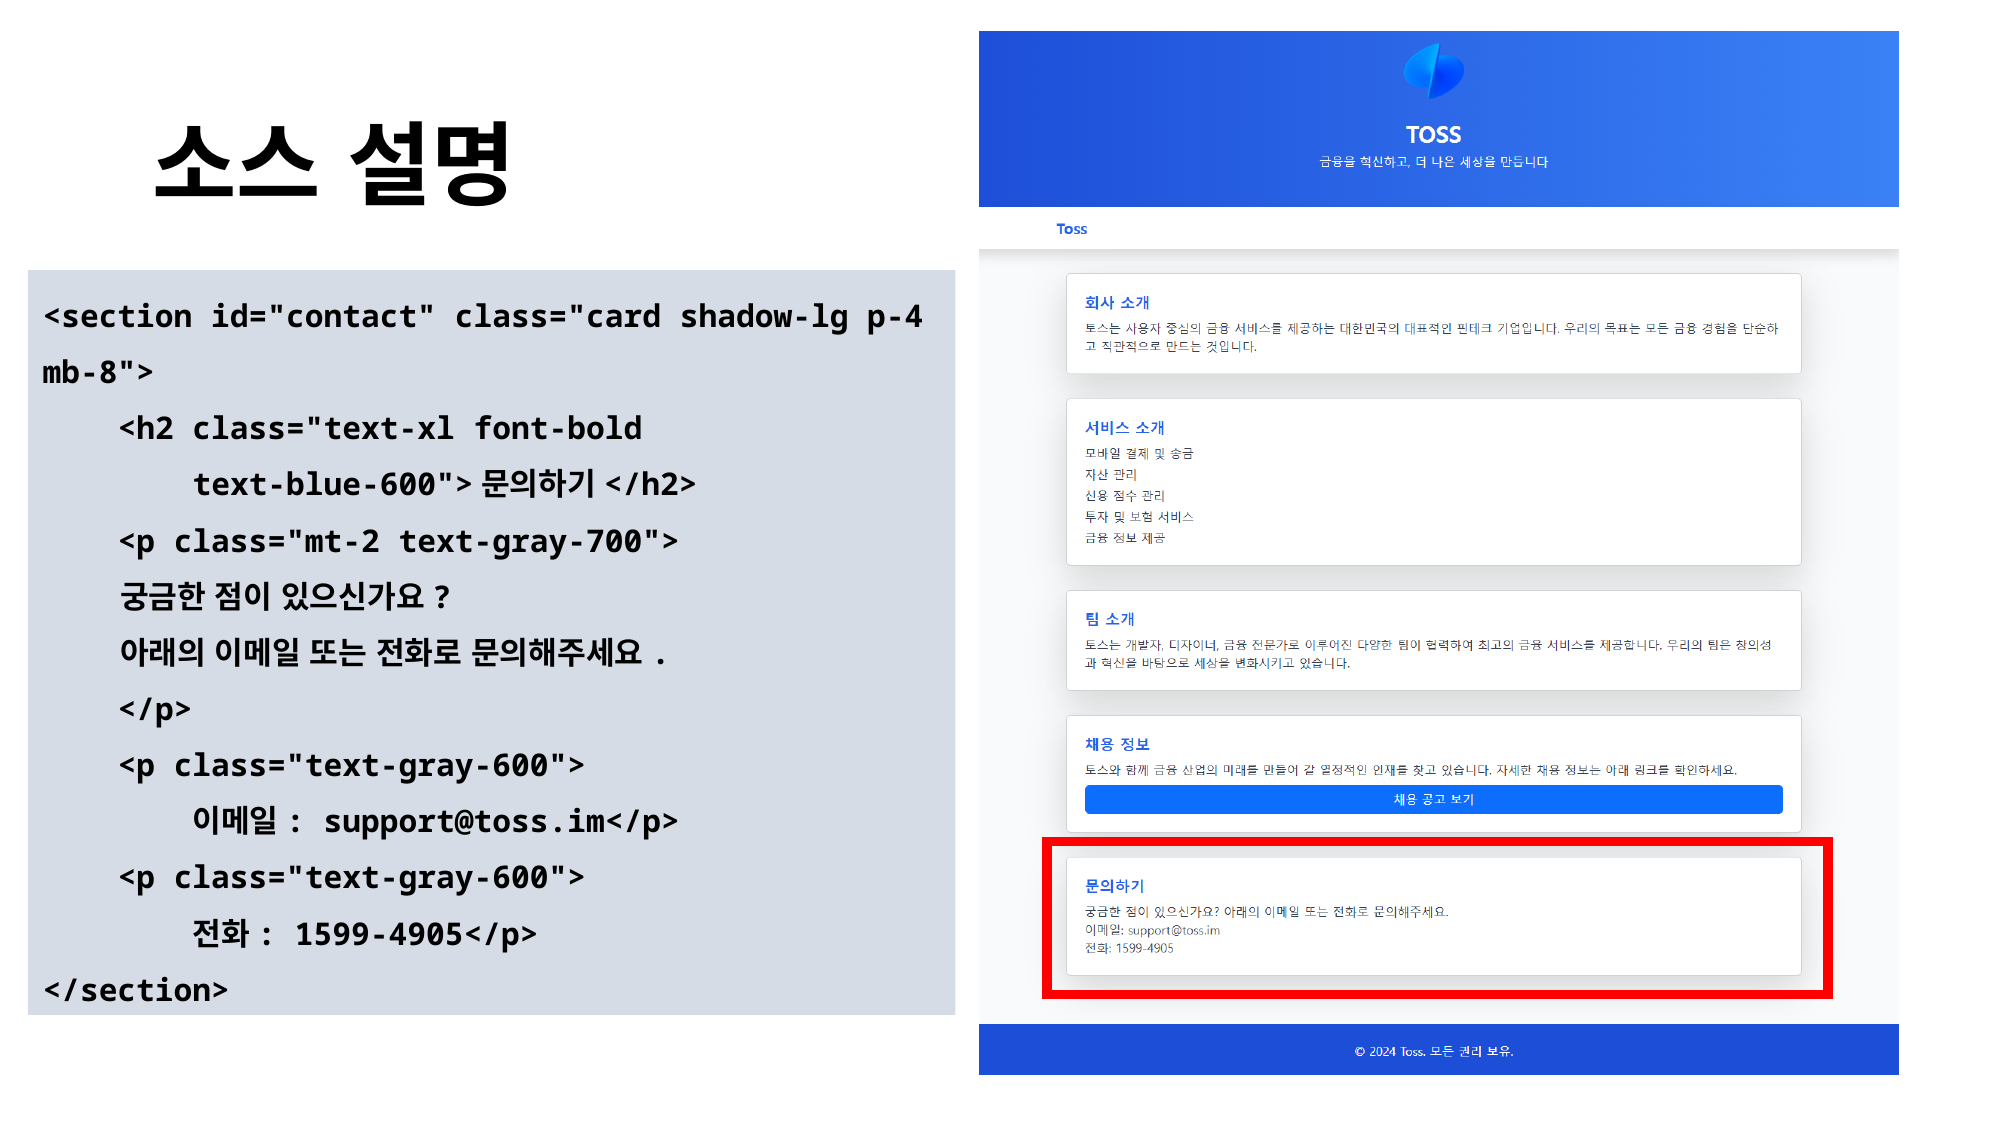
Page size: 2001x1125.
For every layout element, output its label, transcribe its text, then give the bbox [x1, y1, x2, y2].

title 소스 설명 [137, 59, 979, 278]
text_box <section id="contact" class="card shadow-lg p-4 mb-8"> <h2 class="text-xl font-bold text-blue-600">문의하기</h2> <p class="mt-2 text-gray-700"> 궁금한 점이 있으신가요? 아래의 이메일 또는 전화로 문의해주세요. </p> <p class="text-gray-600"> 이메일: support@toss.im</p> <p class="text-gray-600"> 전화: 1599-4905</p> </section> [27, 270, 956, 1015]
picture [979, 31, 1899, 1075]
